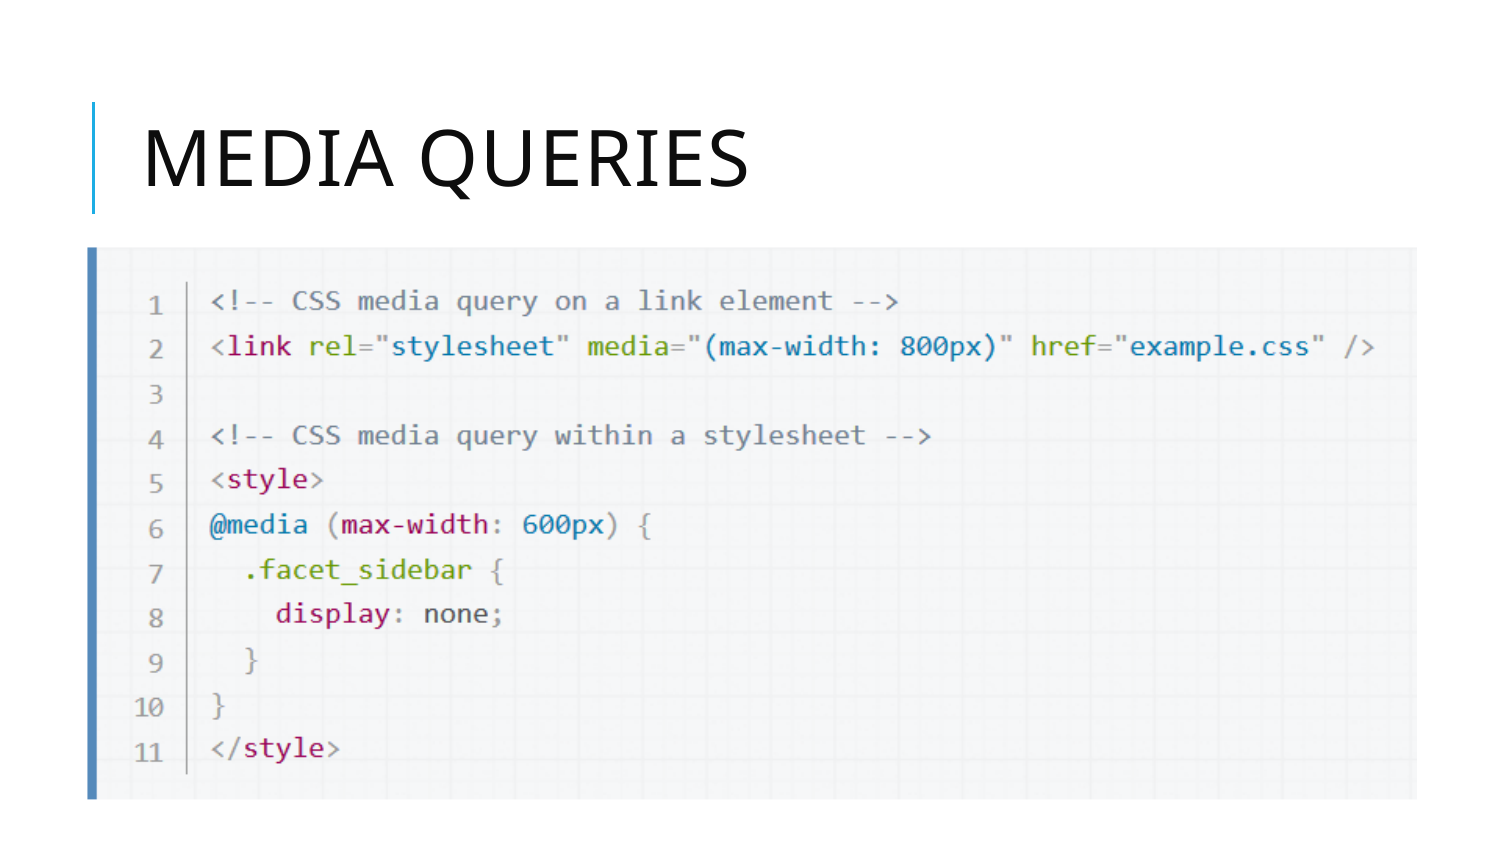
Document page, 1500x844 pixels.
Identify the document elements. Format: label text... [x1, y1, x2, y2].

picture [83, 242, 1417, 810]
title Media Queries [126, 71, 1322, 238]
